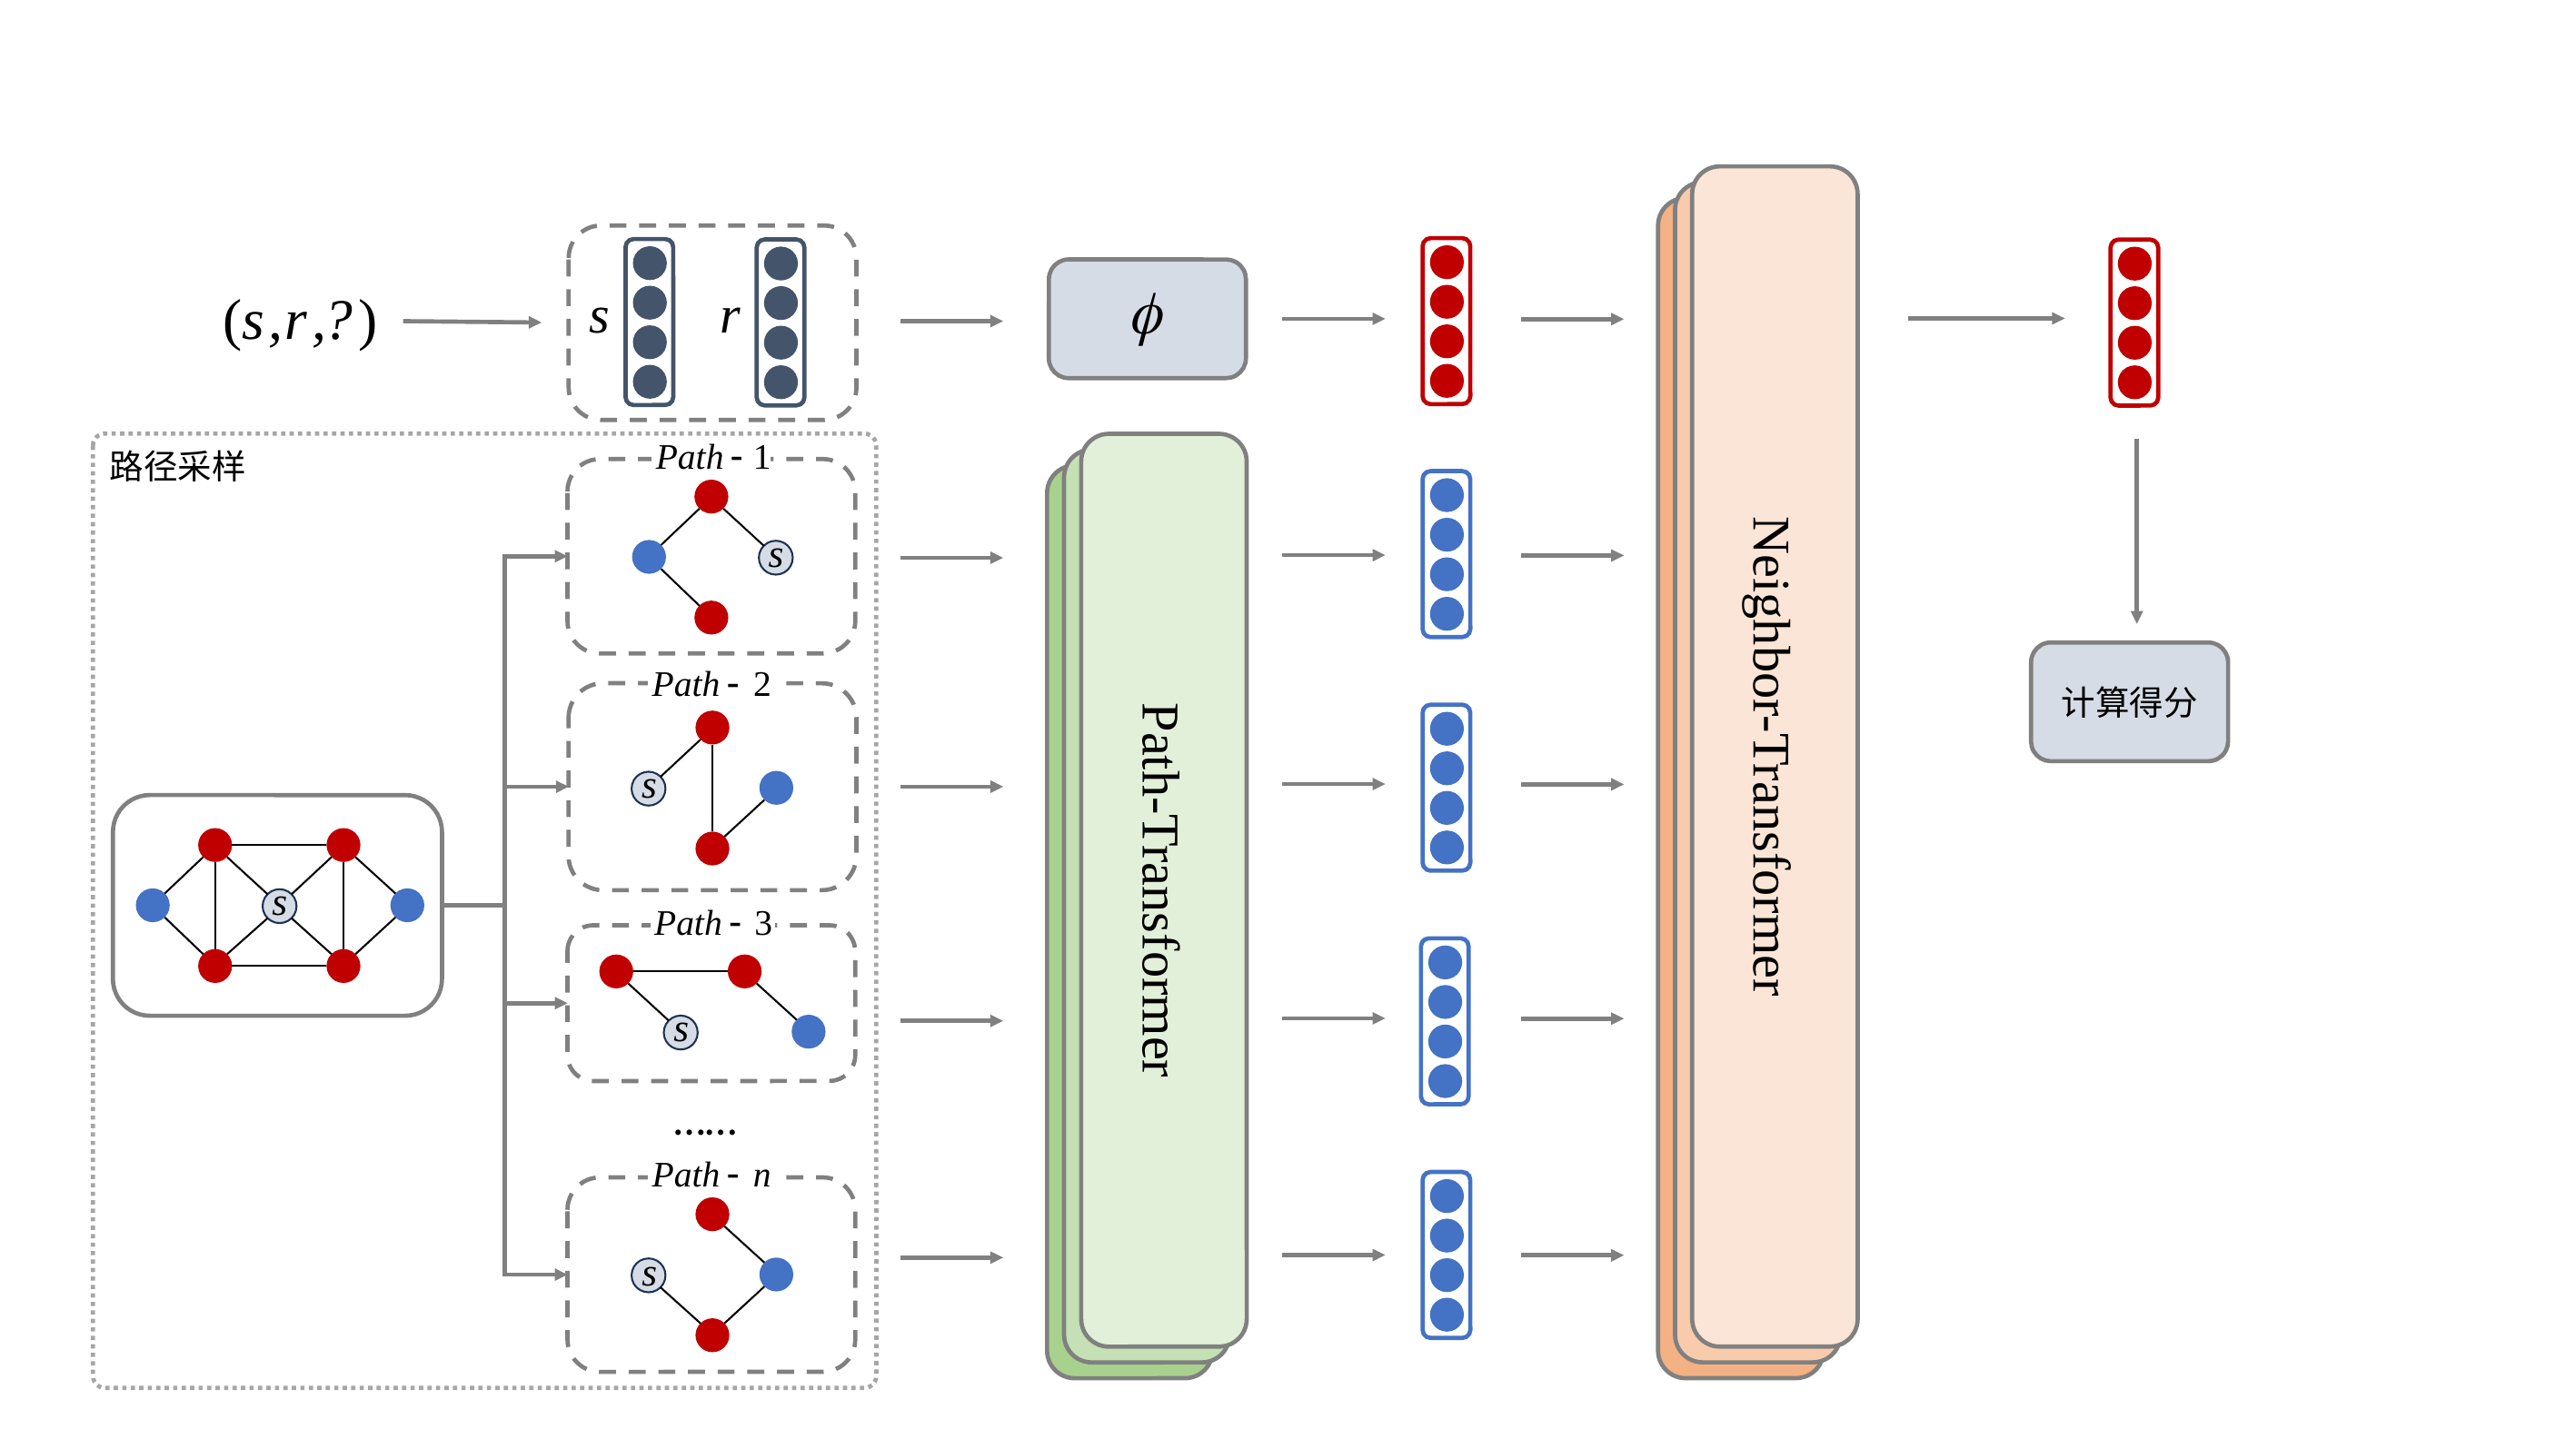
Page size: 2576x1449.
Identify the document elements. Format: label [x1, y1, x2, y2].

text_box [34, 166, 2229, 1388]
